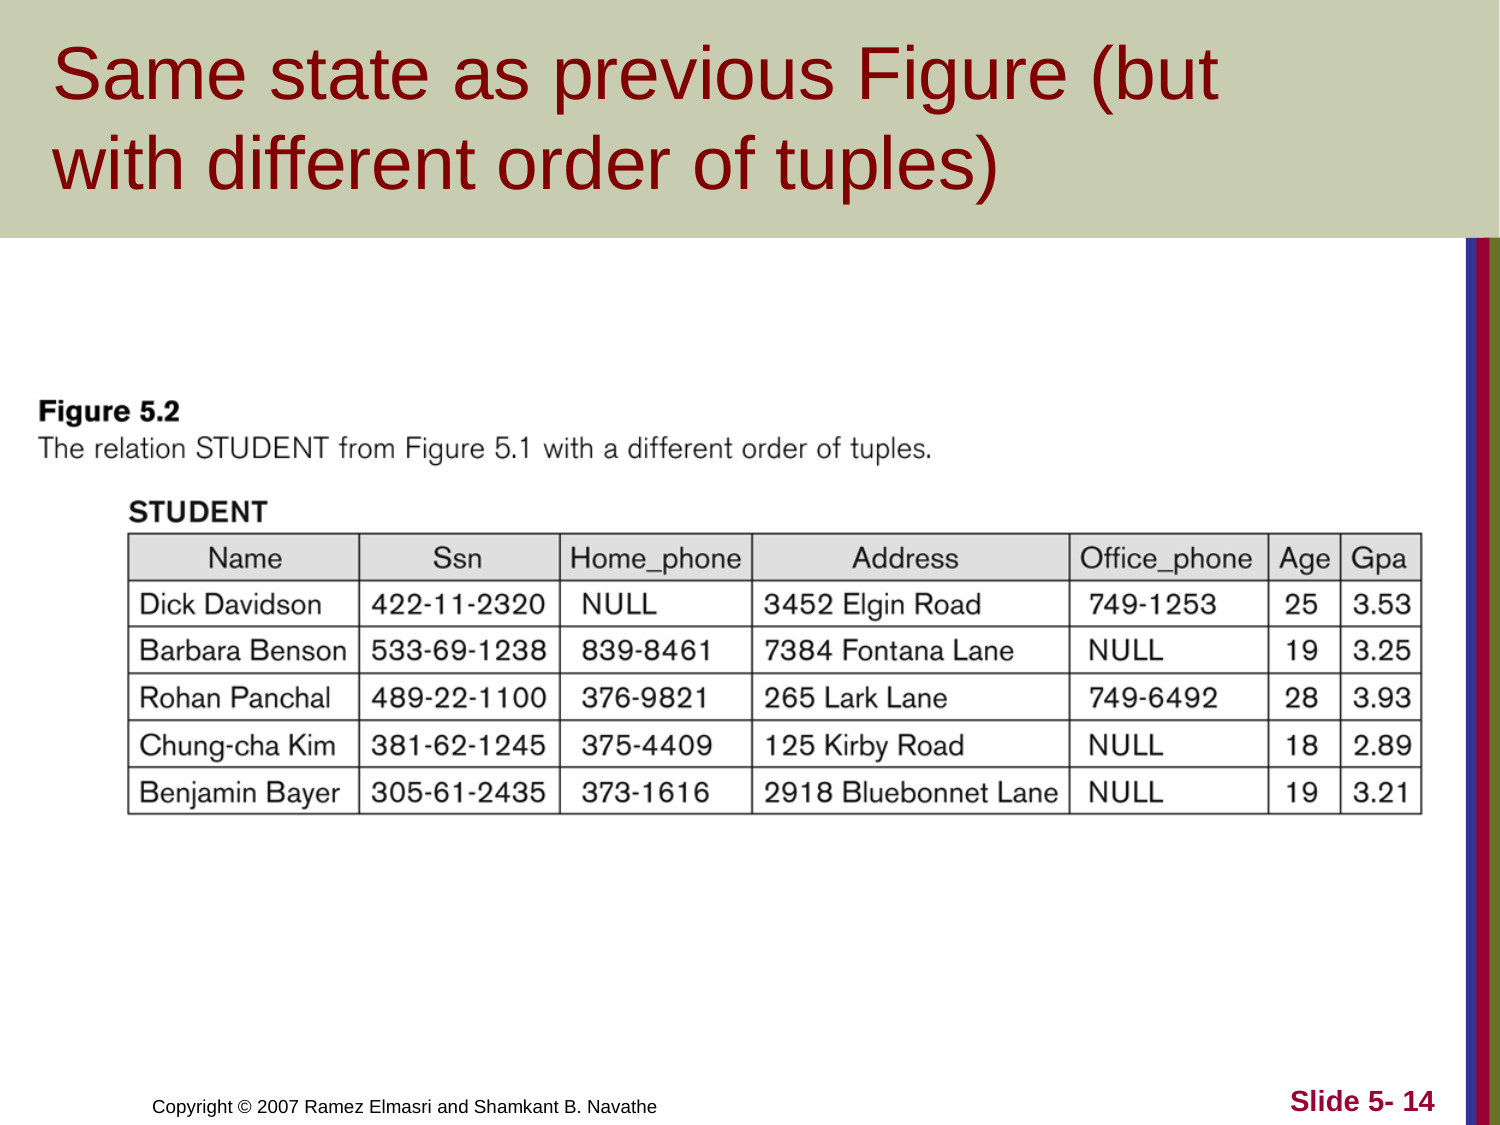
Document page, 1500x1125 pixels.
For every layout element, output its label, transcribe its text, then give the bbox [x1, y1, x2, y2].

title Same state as previous Figure (but with different order of tuples) [37, 49, 1317, 213]
slide_number Slide 5- 14 [1137, 1050, 1450, 1125]
picture [37, 399, 1424, 817]
